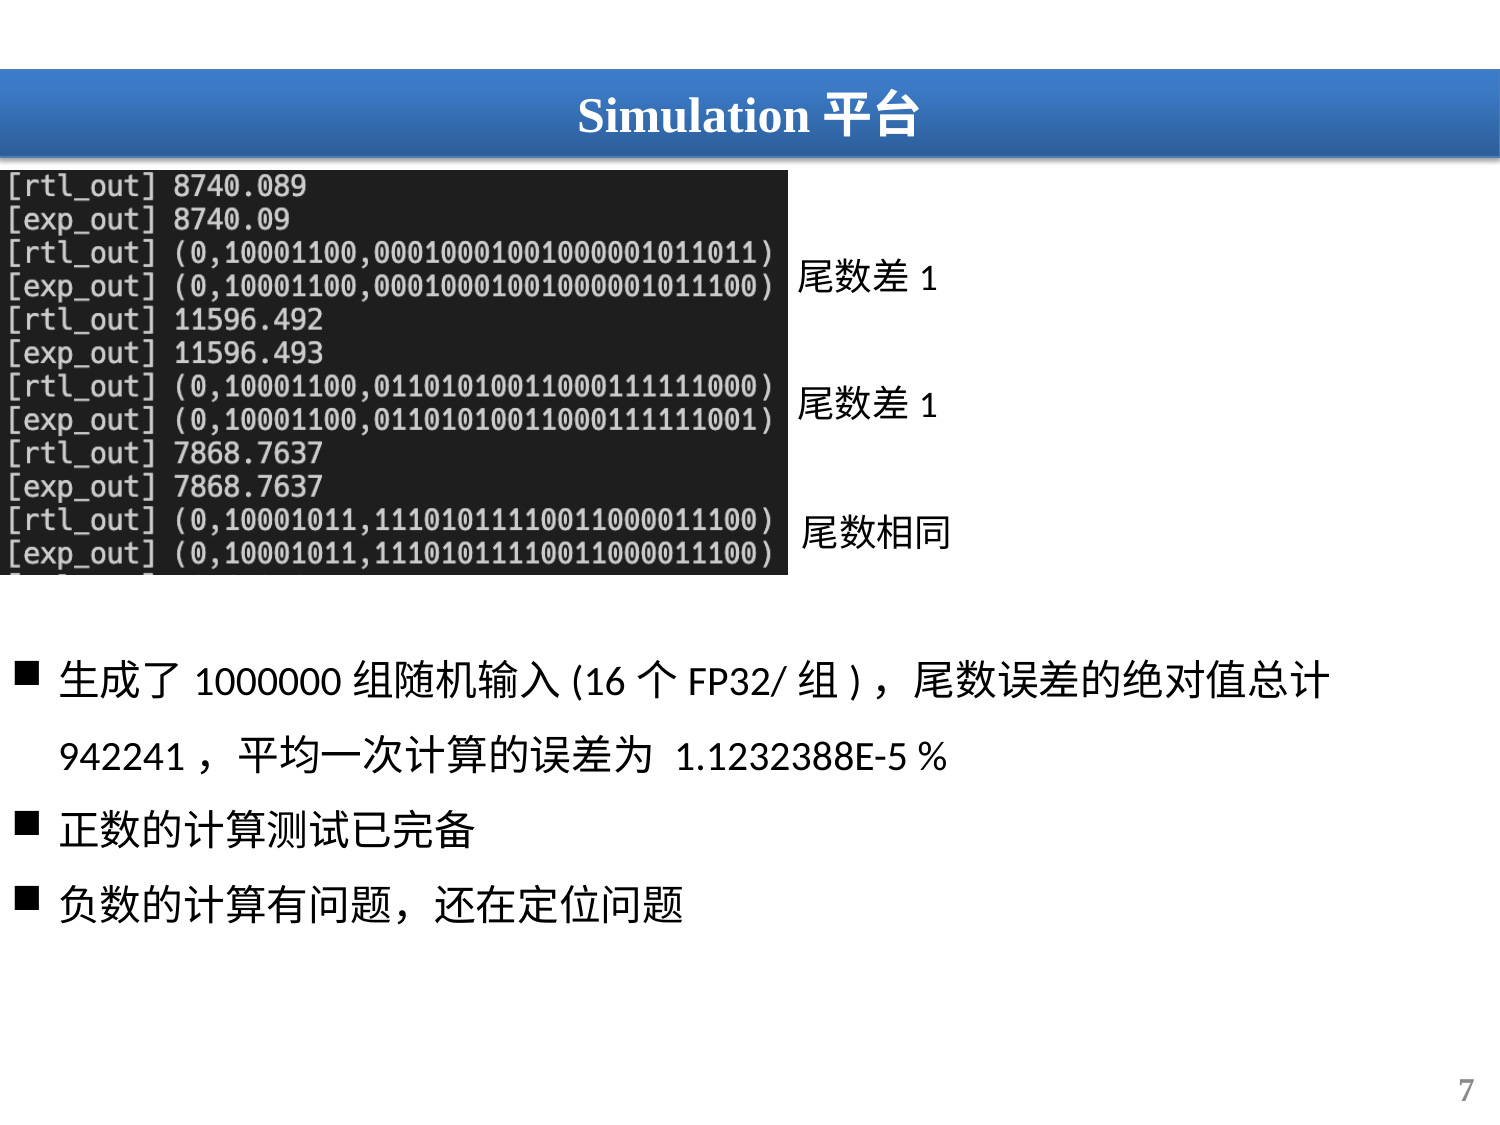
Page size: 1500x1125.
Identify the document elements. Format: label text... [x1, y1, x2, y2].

text_box 尾数差1 [791, 350, 953, 433]
text_box 尾数差1 [791, 222, 953, 305]
text_box 尾数相同 [791, 479, 967, 562]
picture [0, 155, 1500, 575]
text_box 生成了1000000组随机输入(16个FP32/组)，尾数误差的绝对值总计942241，平均一次计算的误差为 1.1232388E-5 % 正数的计算测试已完备 负数的计算有问题，还在定位问题 [0, 621, 1489, 937]
title Simulation平台 [0, 69, 1500, 155]
slide_number 6 [1139, 1057, 1490, 1118]
